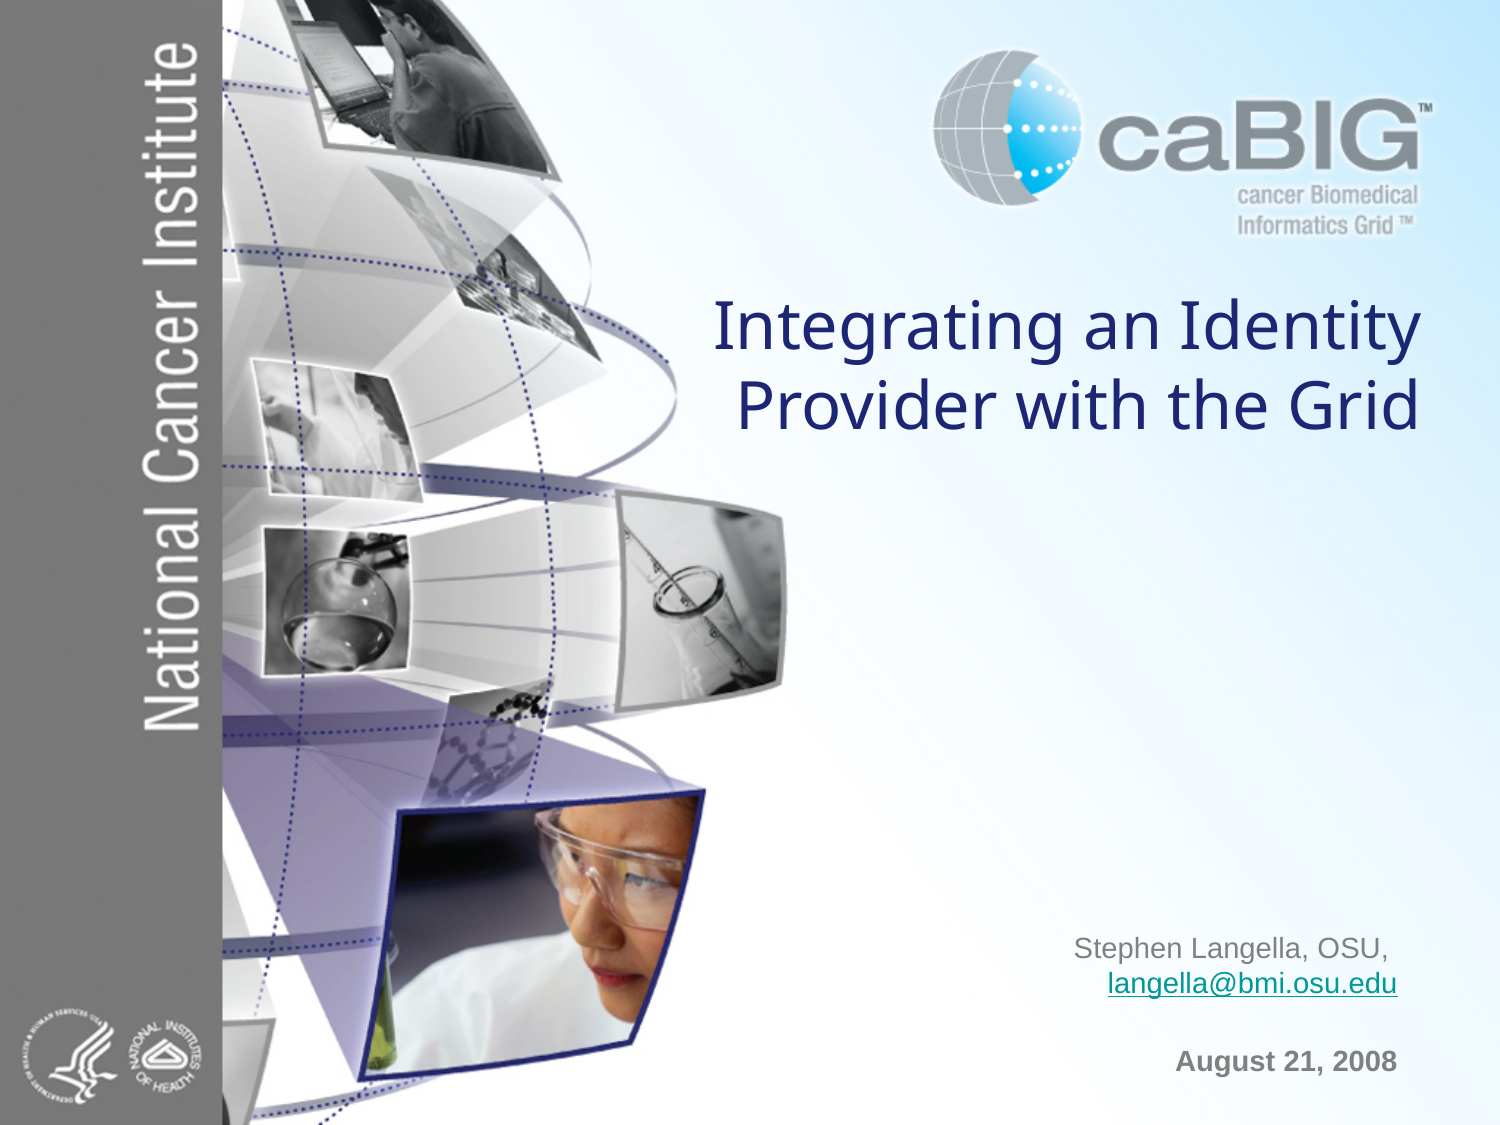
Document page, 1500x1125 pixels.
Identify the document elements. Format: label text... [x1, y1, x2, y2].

picture [0, 0, 1500, 1125]
text_box Stephen Langella, OSU, langella@bmi.osu.edu August 21, 2008 [774, 887, 1413, 1085]
title Integrating an Identity Provider with the Grid [662, 274, 1438, 413]
